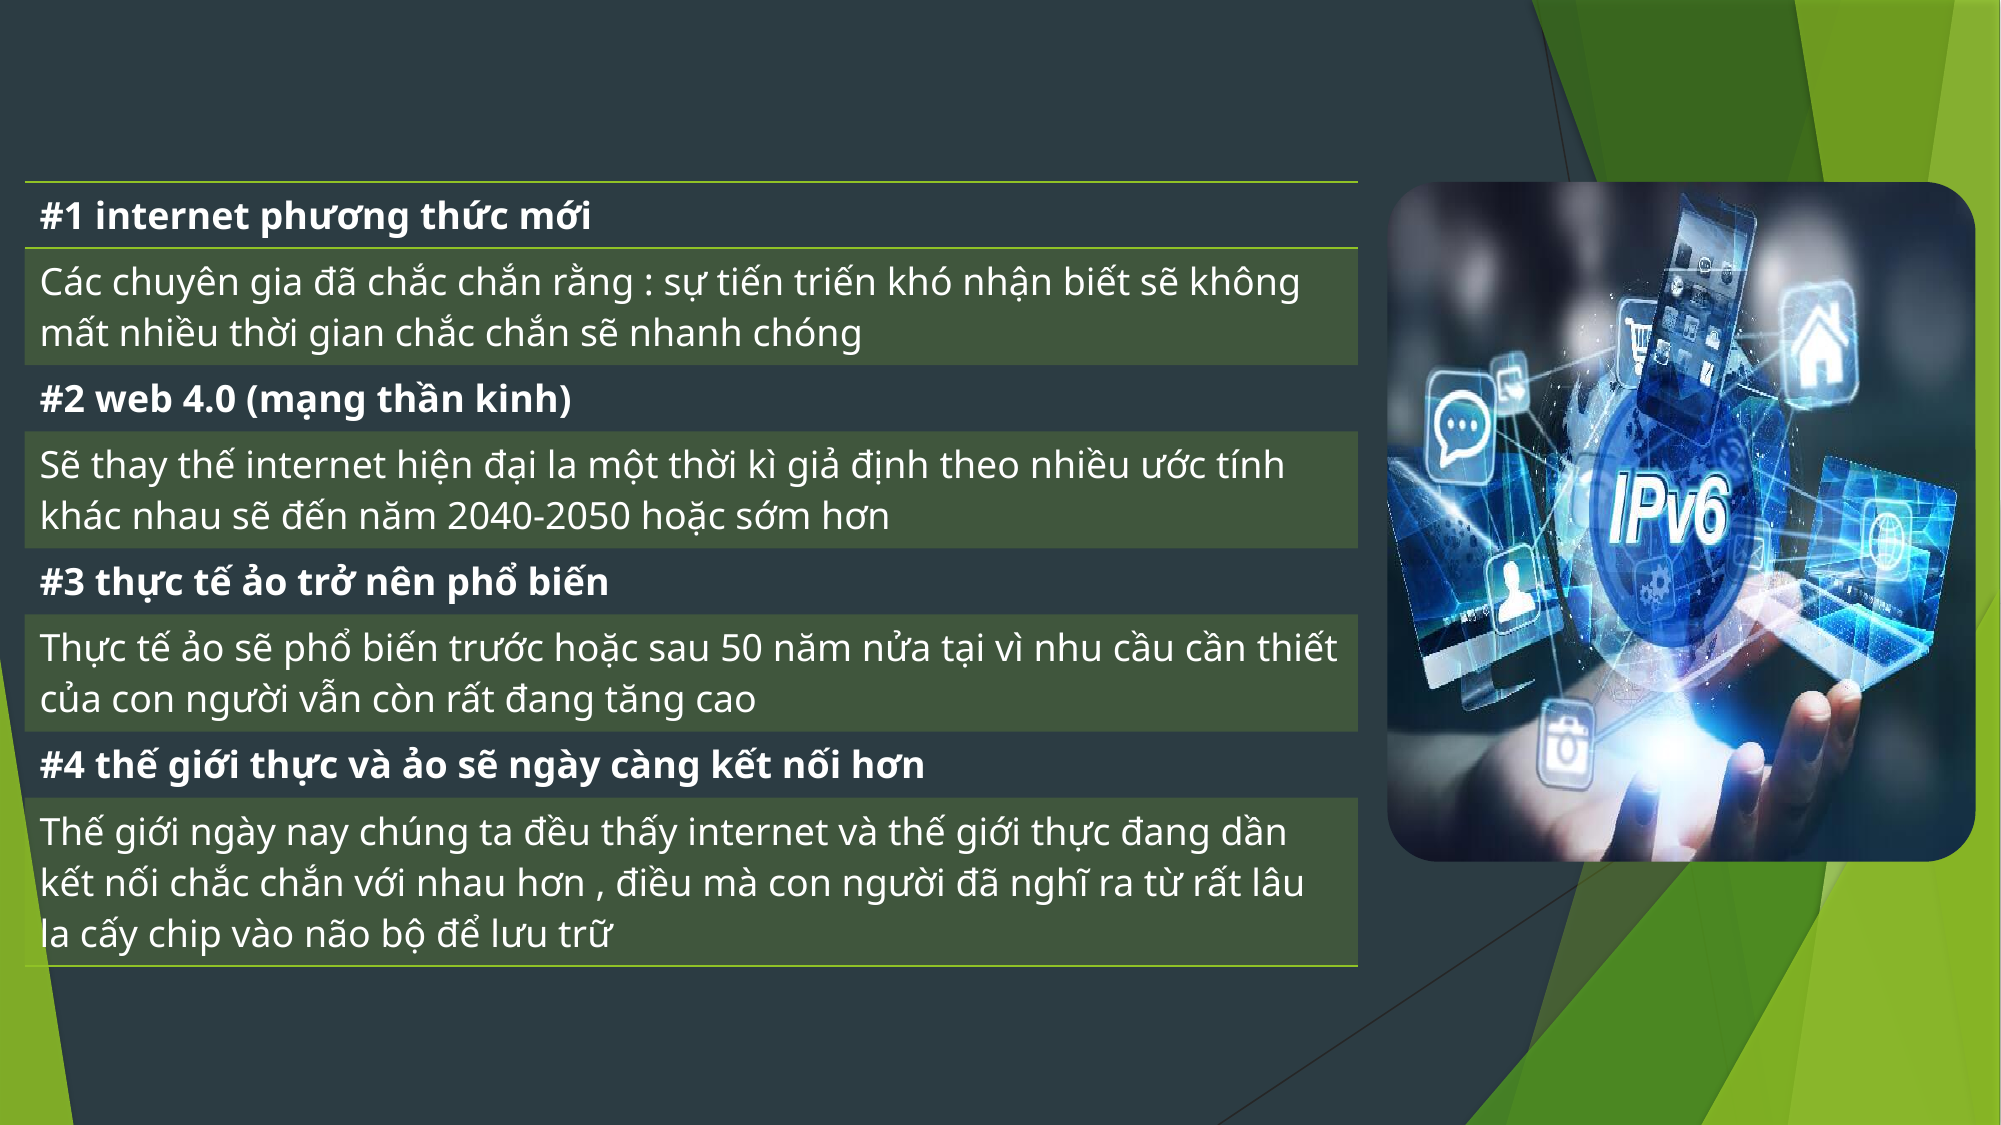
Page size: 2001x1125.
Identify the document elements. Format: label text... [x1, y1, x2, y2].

table_header #1 internet phương thức mới [25, 183, 1358, 247]
table_cell Thế giới ngày nay chúng ta đều thấy internet và thế giới thực đang dần kết nối chắc chắn với nhau hơn , điều mà con người đã nghĩ ra từ rất lâu la cấy chip vào não bộ để lưu trữ [25, 798, 1358, 965]
table_cell #4 thế giới thực và ảo sẽ ngày càng kết nối hơn [25, 732, 1358, 798]
table_cell #2 web 4.0 (mạng thần kinh) [25, 365, 1358, 431]
table_cell Các chuyên gia đã chắc chắn rằng : sự tiến triến khó nhận biết sẽ không mất nhiều thời gian chắc chắn sẽ nhanh chóng [25, 249, 1358, 365]
table_cell Thực tế ảo sẽ phổ biến trước hoặc sau 50 năm nửa tại vì nhu cầu cần thiết của con người vẫn còn rất đang tăng cao [25, 614, 1358, 732]
picture [1386, 181, 1976, 863]
table_cell #3 thực tế ảo trở nên phổ biến [25, 548, 1358, 614]
table_cell Sẽ thay thế internet hiện đại la một thời kì giả định theo nhiều ước tính khác nhau sẽ đến năm 2040-2050 hoặc sớm hơn [25, 431, 1358, 548]
